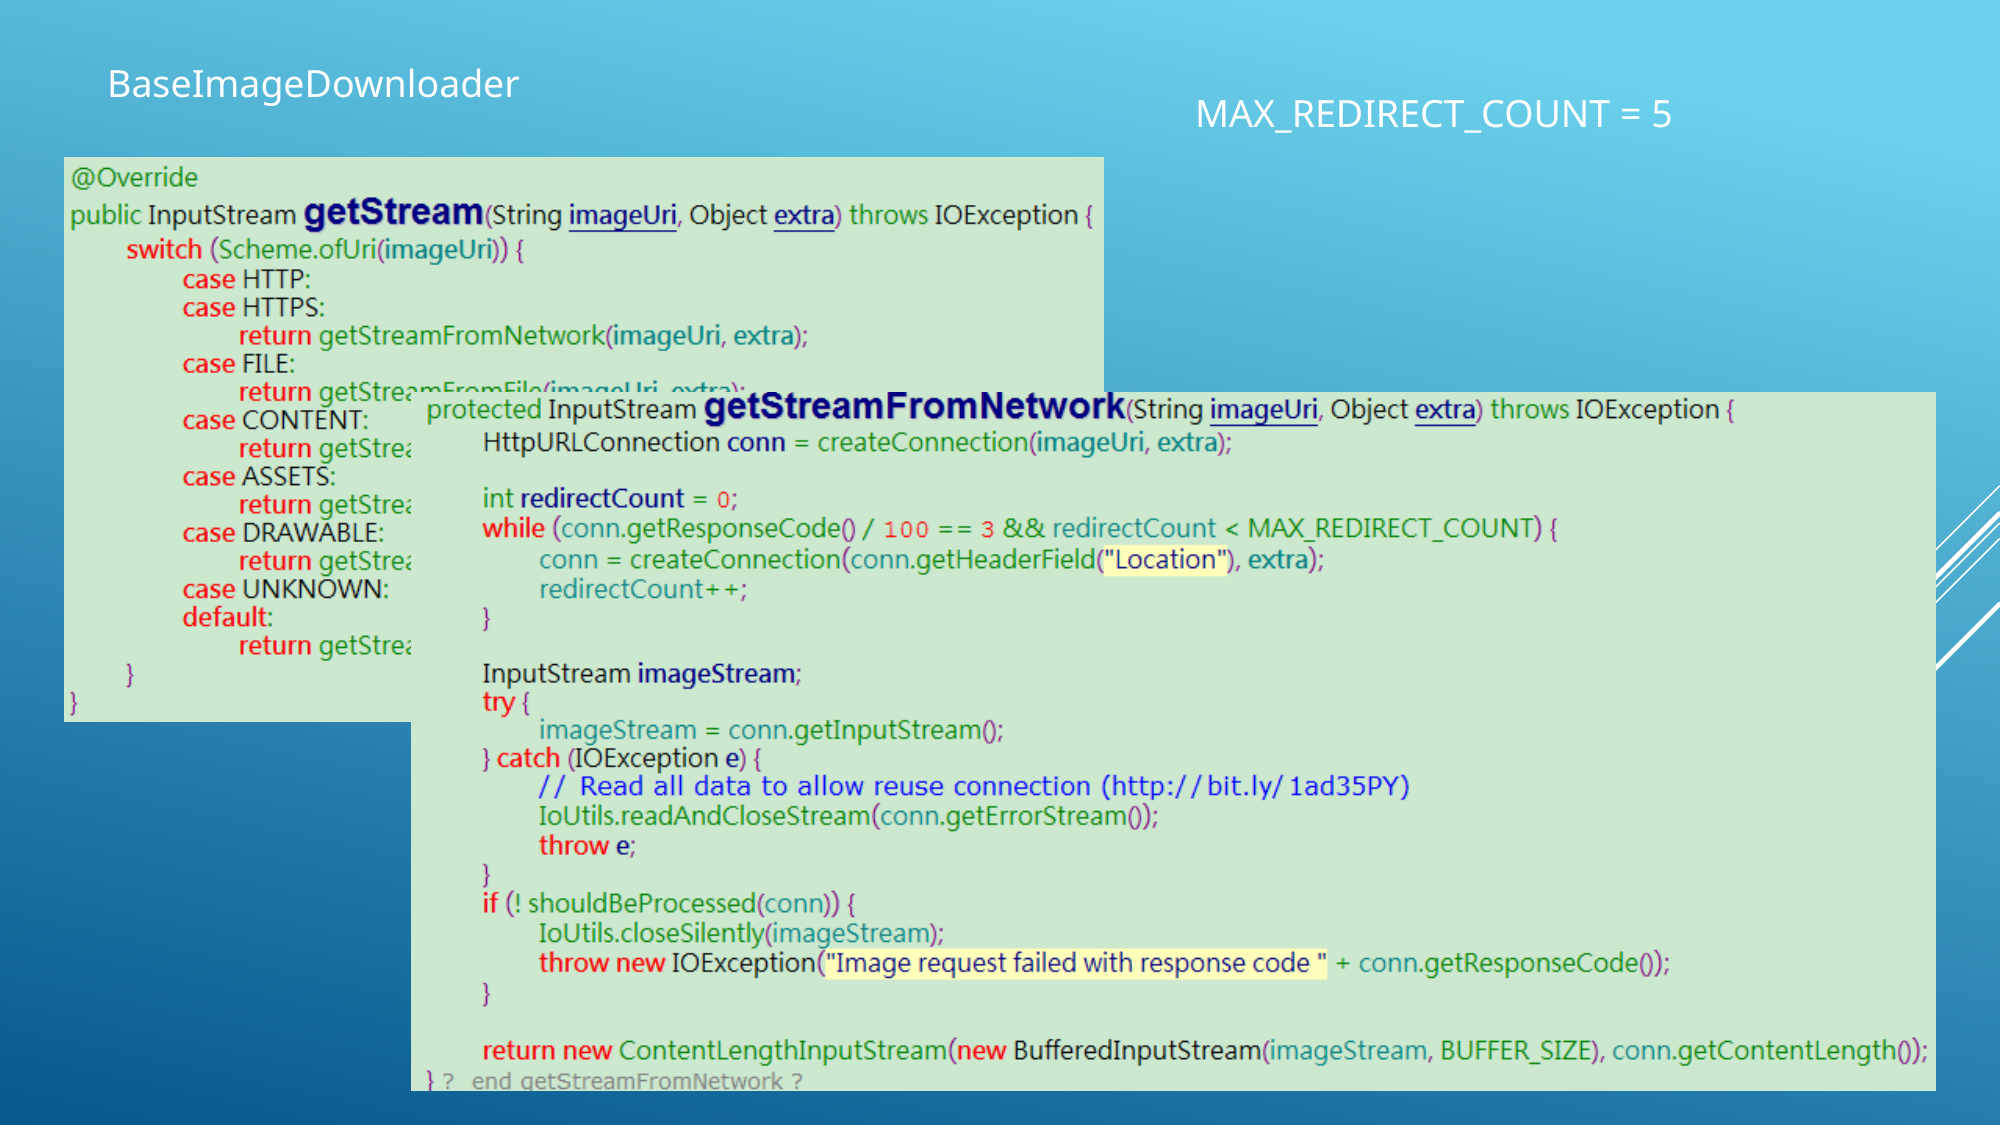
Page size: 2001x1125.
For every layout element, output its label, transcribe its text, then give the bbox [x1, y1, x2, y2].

picture [64, 157, 1936, 1091]
text_box BaseImageDownloader [92, 52, 536, 113]
text_box MAX_REDIRECT_COUNT = 5 [1180, 82, 1688, 143]
